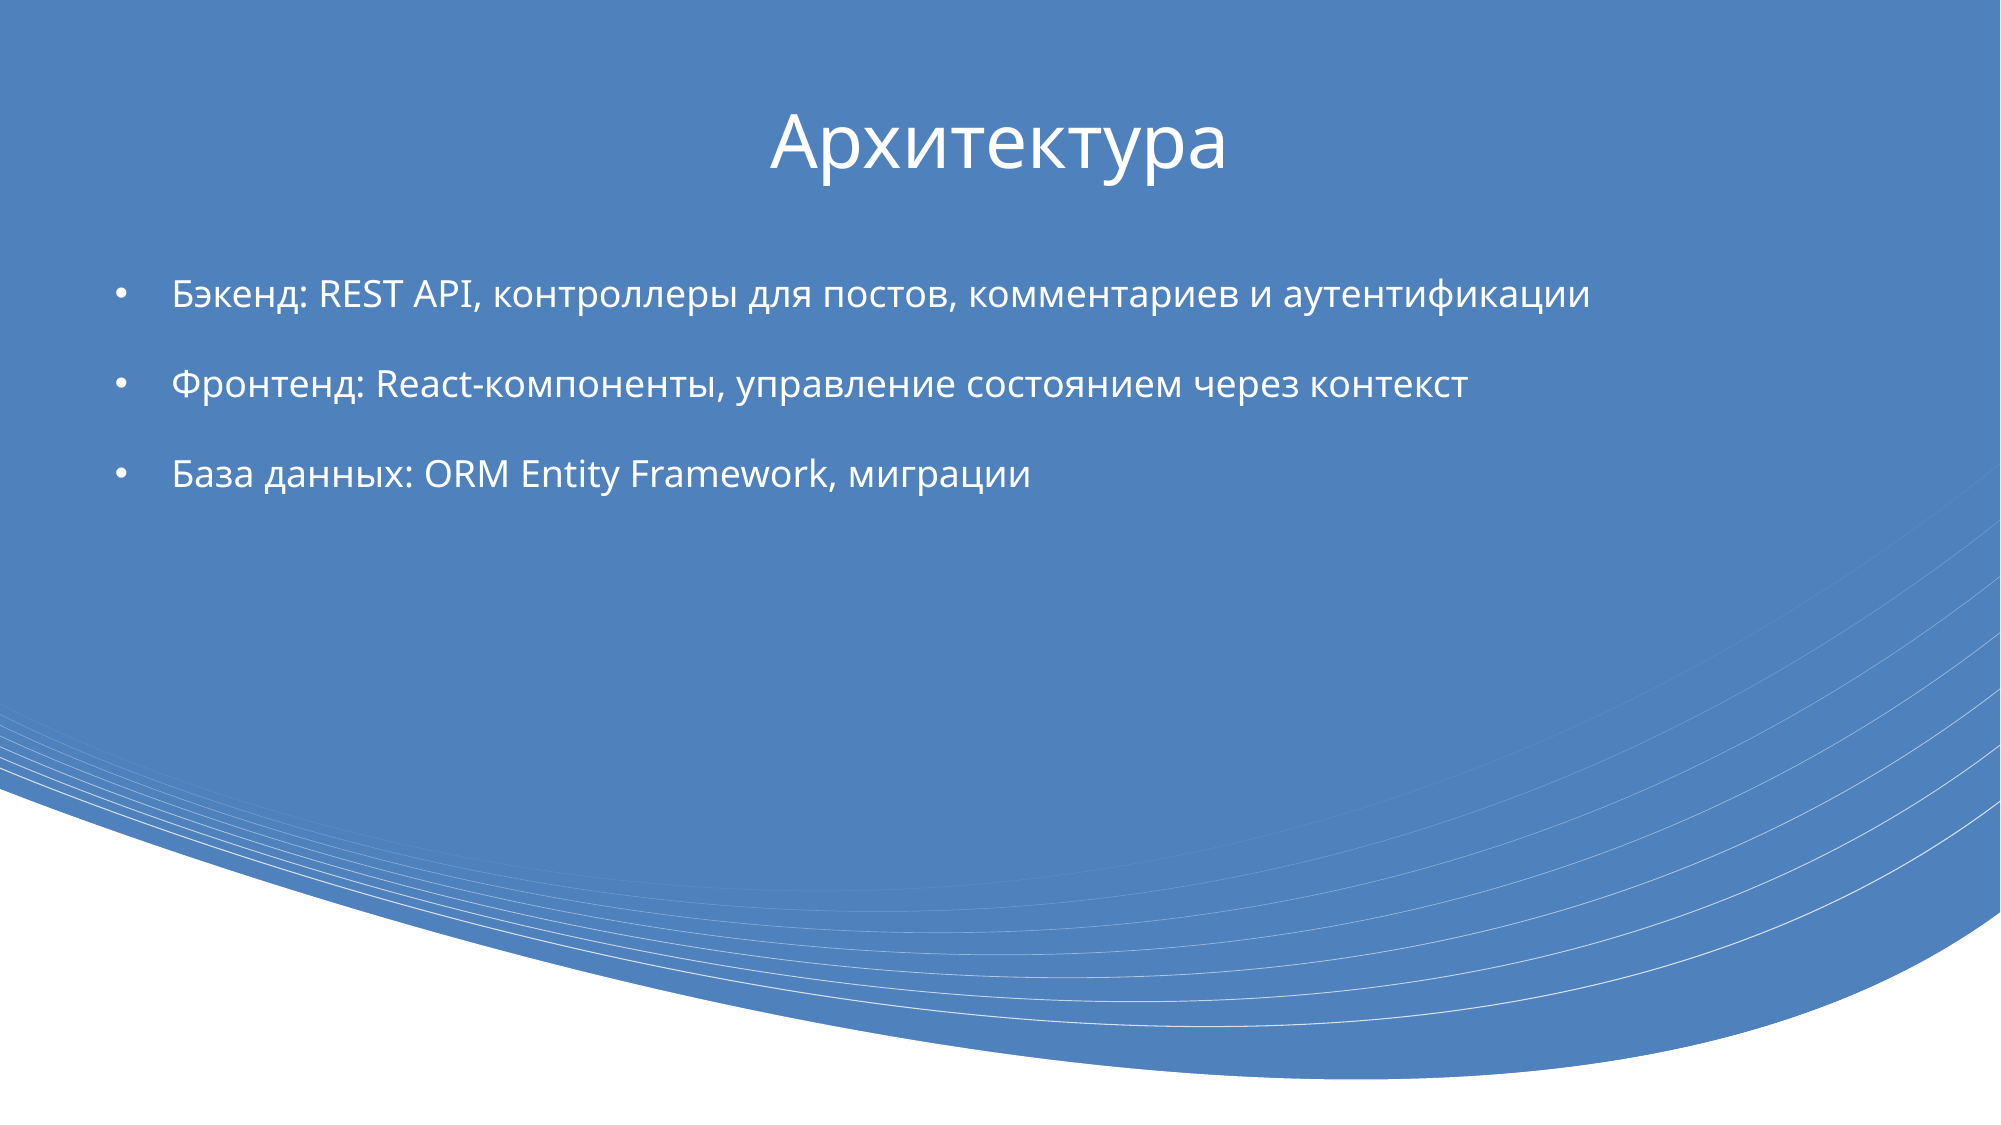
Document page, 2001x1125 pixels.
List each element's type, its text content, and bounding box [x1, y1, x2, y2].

list Бэкенд: REST API, контроллеры для постов, комментариев и аутентификации Фронтенд: React-компоненты, управление состоянием через контекст База данных: ORM Entity Framework, миграции [99, 262, 1900, 1005]
title Архитектура [99, 45, 1900, 233]
